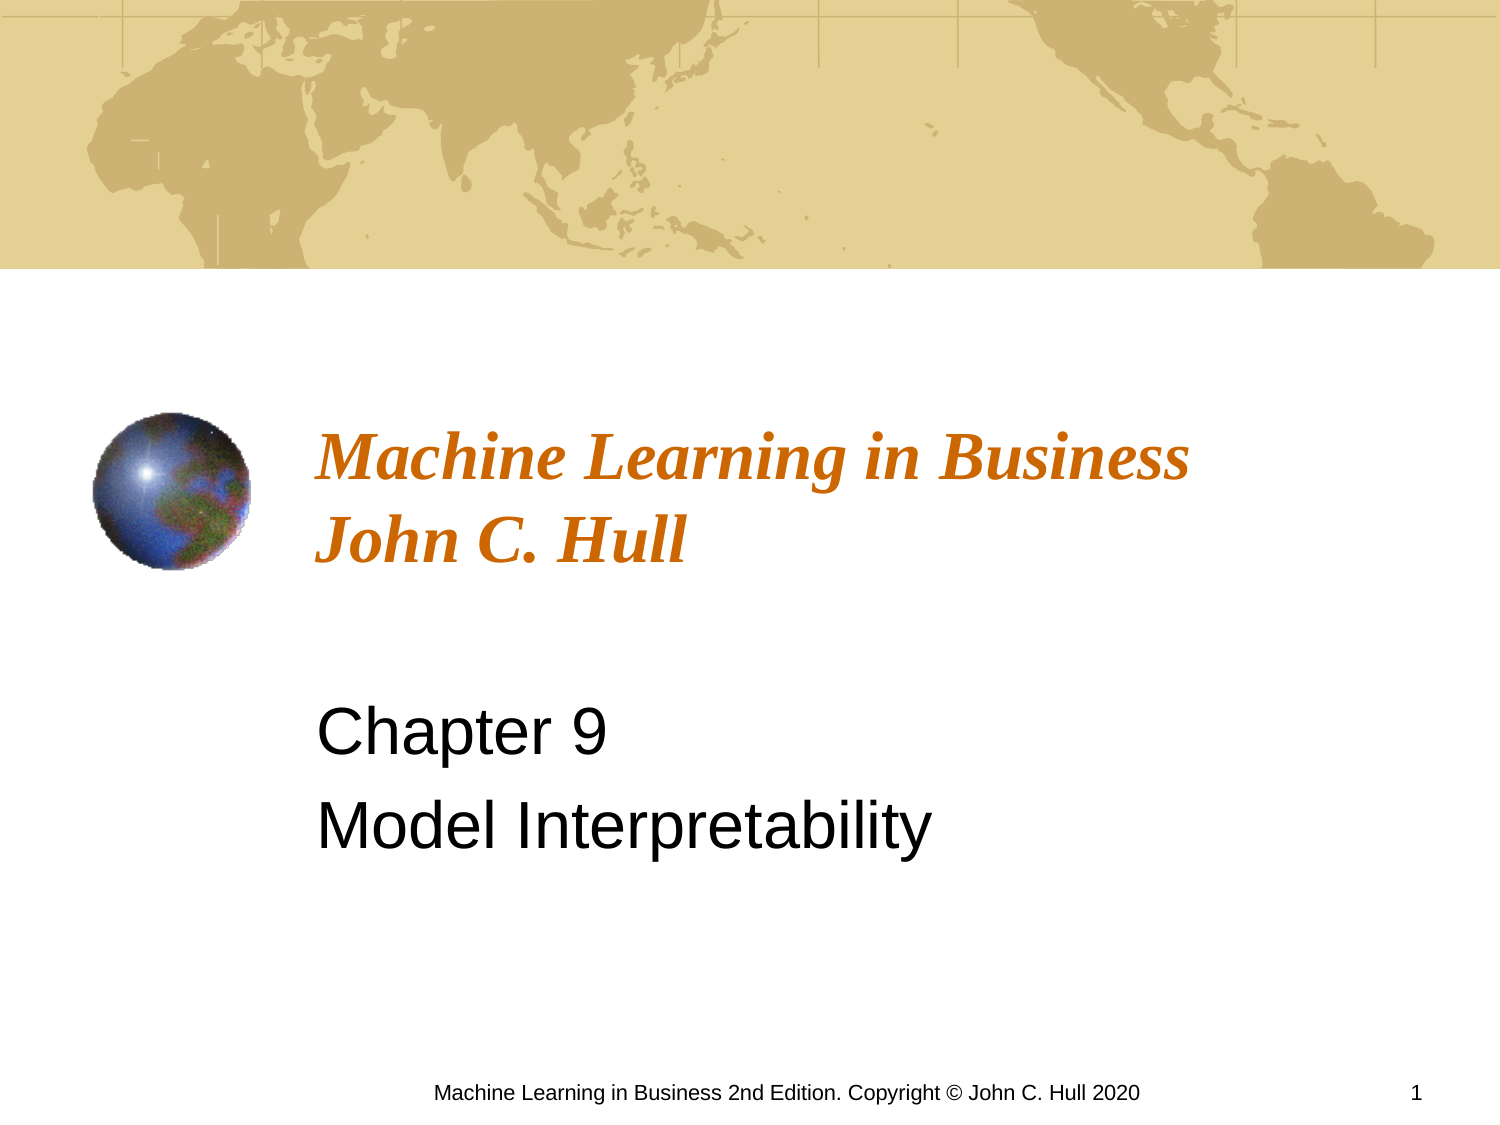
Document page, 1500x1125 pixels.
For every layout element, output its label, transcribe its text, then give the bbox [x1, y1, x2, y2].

slide_number 1 [1124, 1037, 1438, 1113]
picture [87, 407, 268, 575]
title Machine Learning in Business John C. Hull [300, 299, 1438, 688]
subtitle Chapter 9 Model Interpretability [301, 680, 1439, 894]
footer Machine Learning in Business 2nd Edition. Copyright © John C. Hull 2020 [312, 1037, 1124, 1113]
